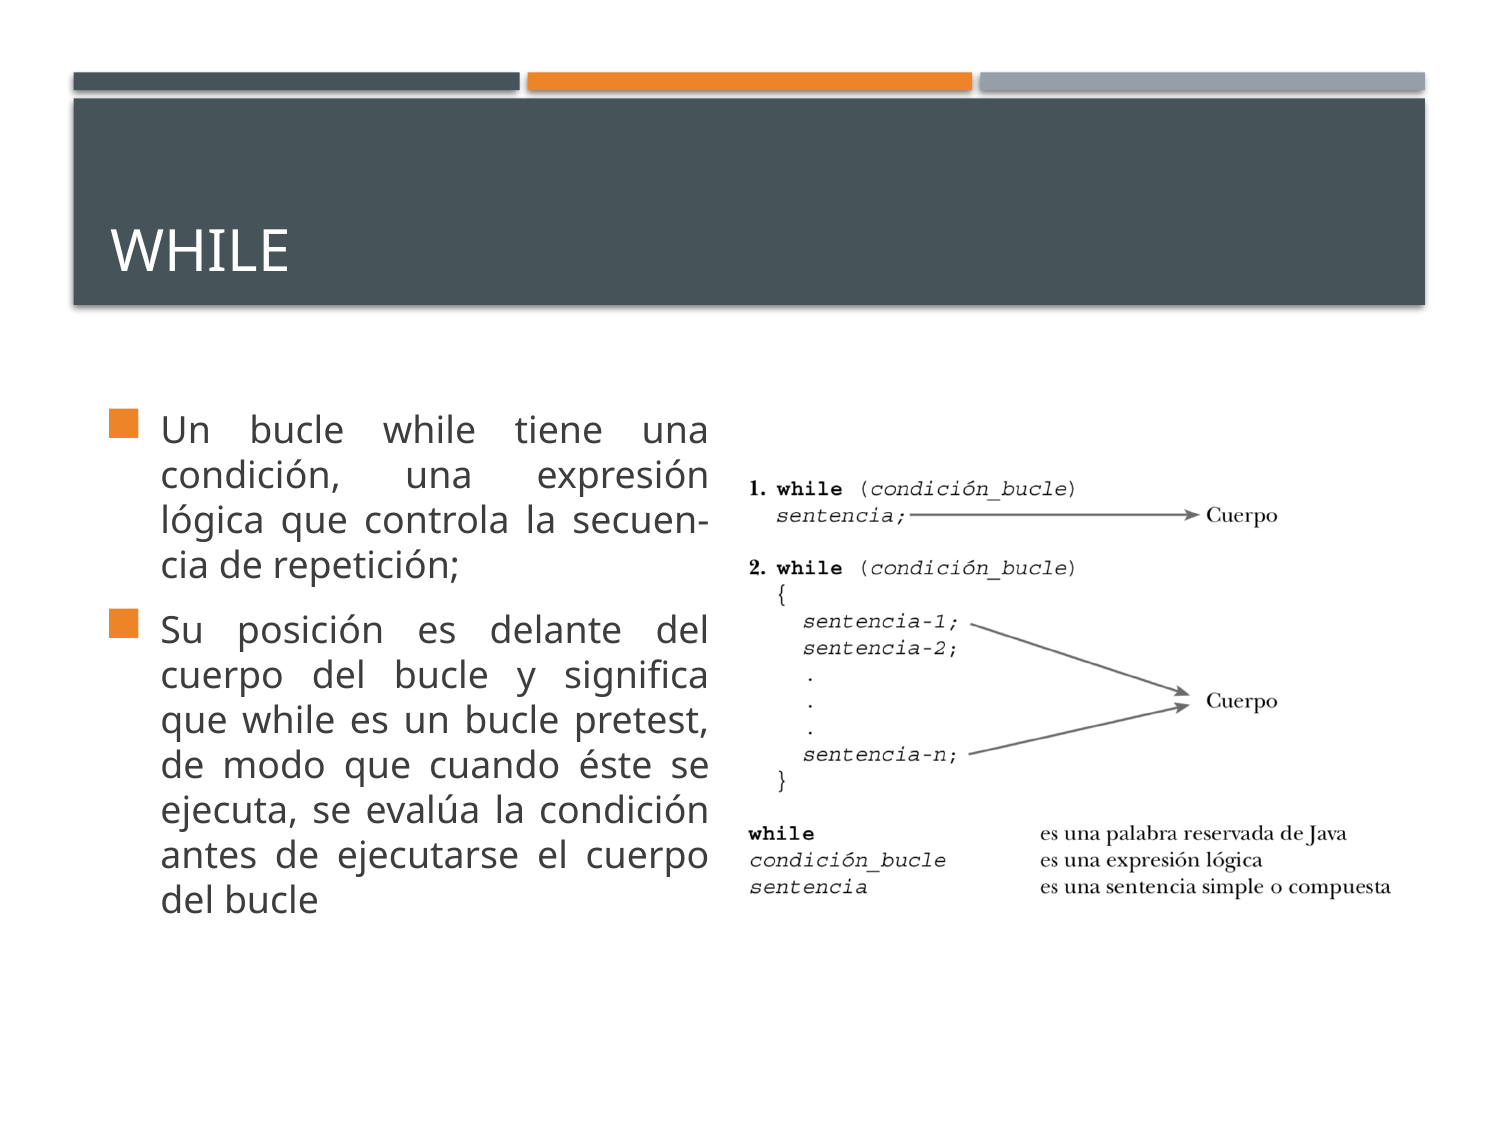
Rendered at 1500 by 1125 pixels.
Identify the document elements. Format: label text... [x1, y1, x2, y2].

list Un bucle while tiene una condición, una expresión lógica que controla la secuen- cia de repetición; Su posición es delante del cuerpo del bucle y significa que while es un bucle pretest, de modo que cuando éste se ejecuta, se evalúa la condición antes de ejecutarse el cuerpo del bucle [95, 365, 725, 962]
picture [724, 461, 1445, 915]
title While [95, 112, 1406, 291]
